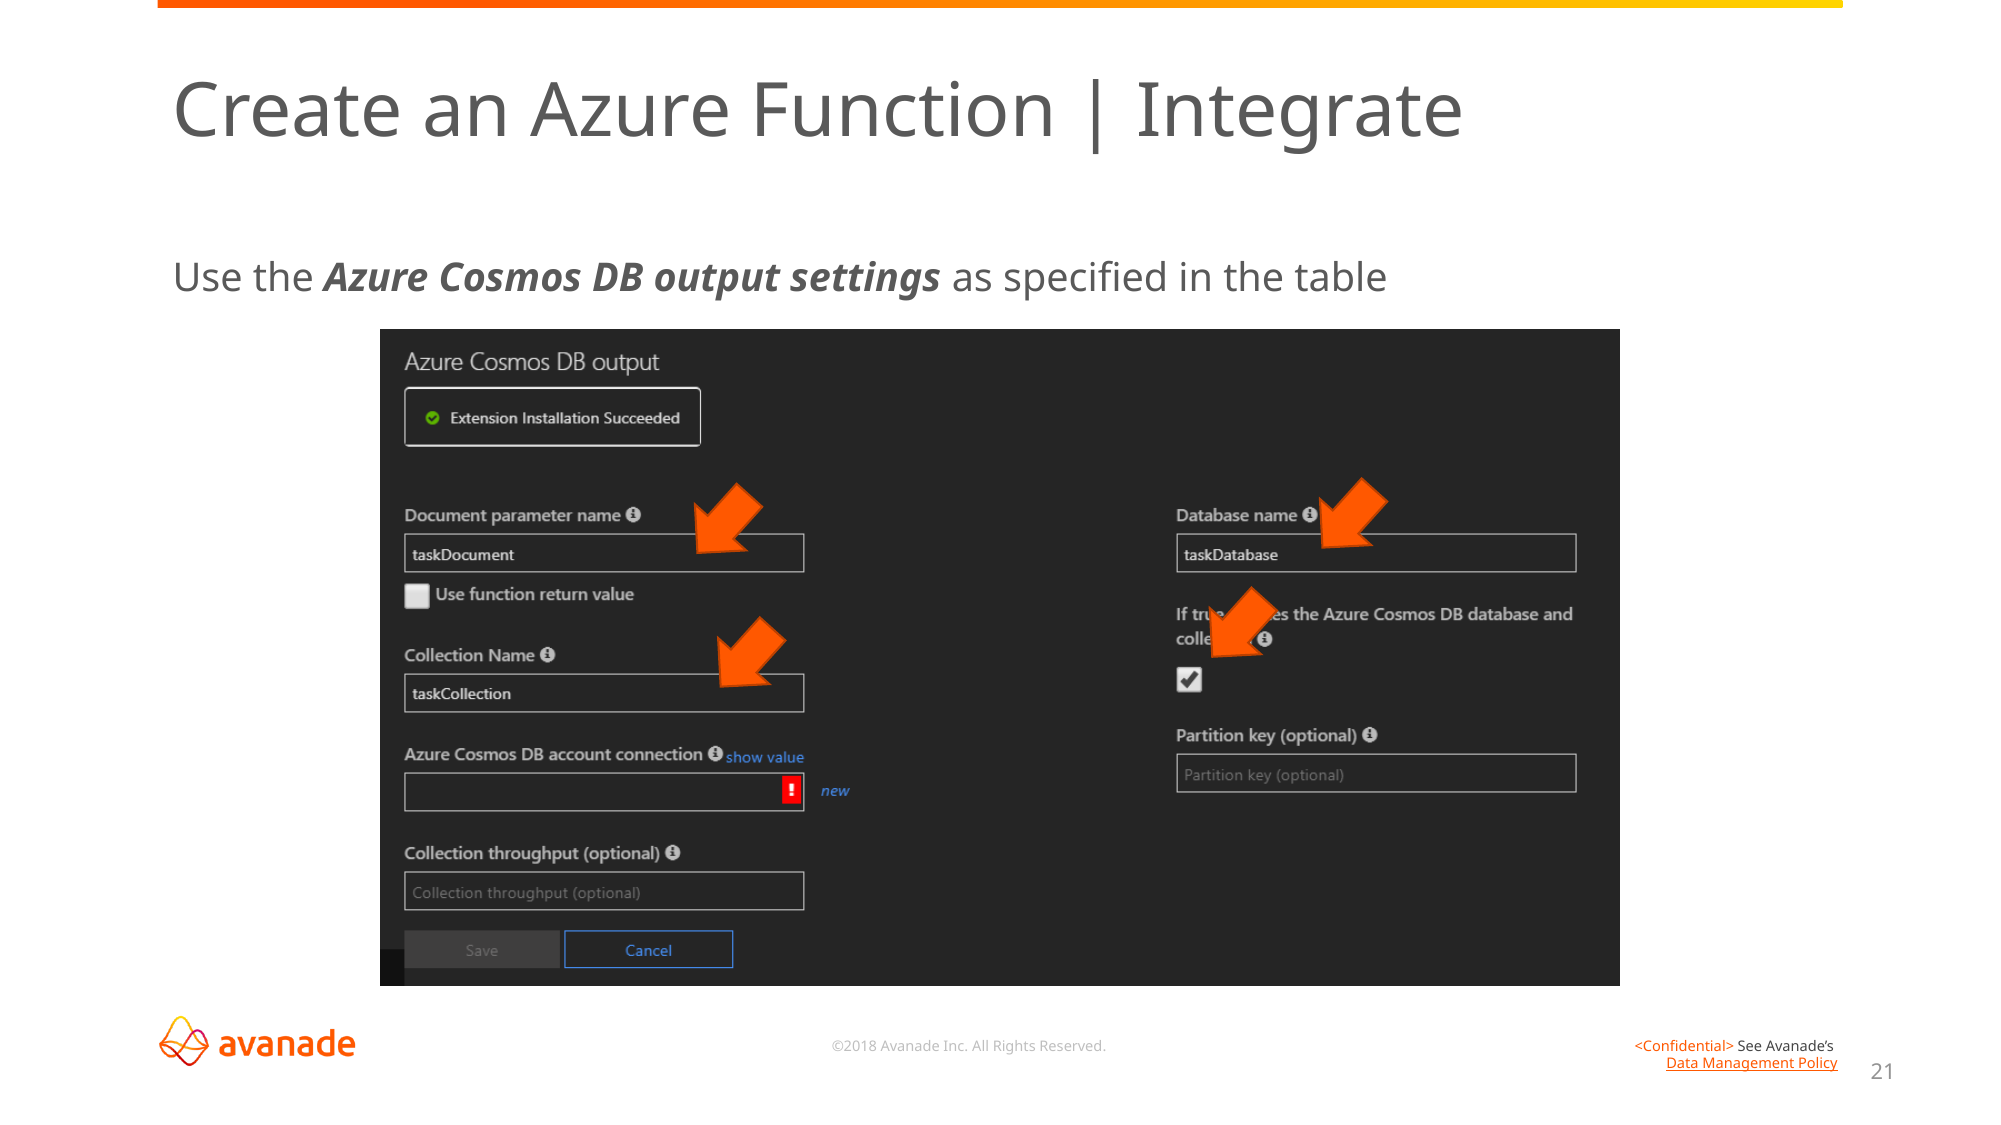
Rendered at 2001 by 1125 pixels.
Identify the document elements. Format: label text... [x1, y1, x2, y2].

slide_number 21 [1842, 1042, 1924, 1103]
title Create an Azure Function | Integrate [157, 64, 1843, 228]
list Use the Azure Cosmos DB output settings as specified in the table [157, 249, 1843, 964]
picture [138, 995, 384, 1086]
picture [380, 329, 1620, 986]
